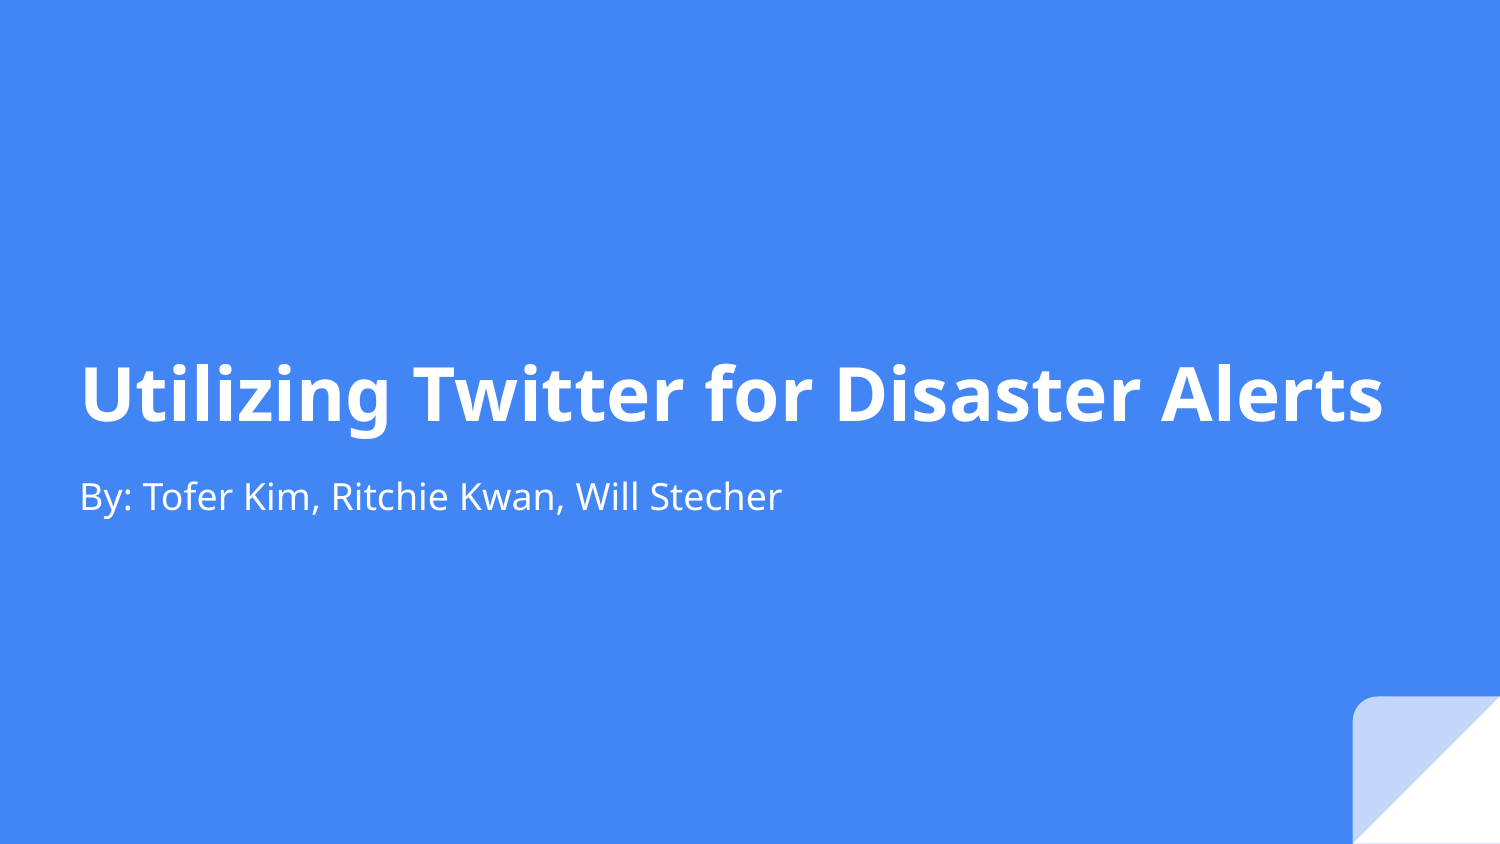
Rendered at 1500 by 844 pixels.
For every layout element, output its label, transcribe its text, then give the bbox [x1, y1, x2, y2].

title Utilizing Twitter for Disaster Alerts [64, 298, 1413, 452]
subtitle By: Tofer Kim, Ritchie Kwan, Will Stecher [64, 457, 1271, 713]
